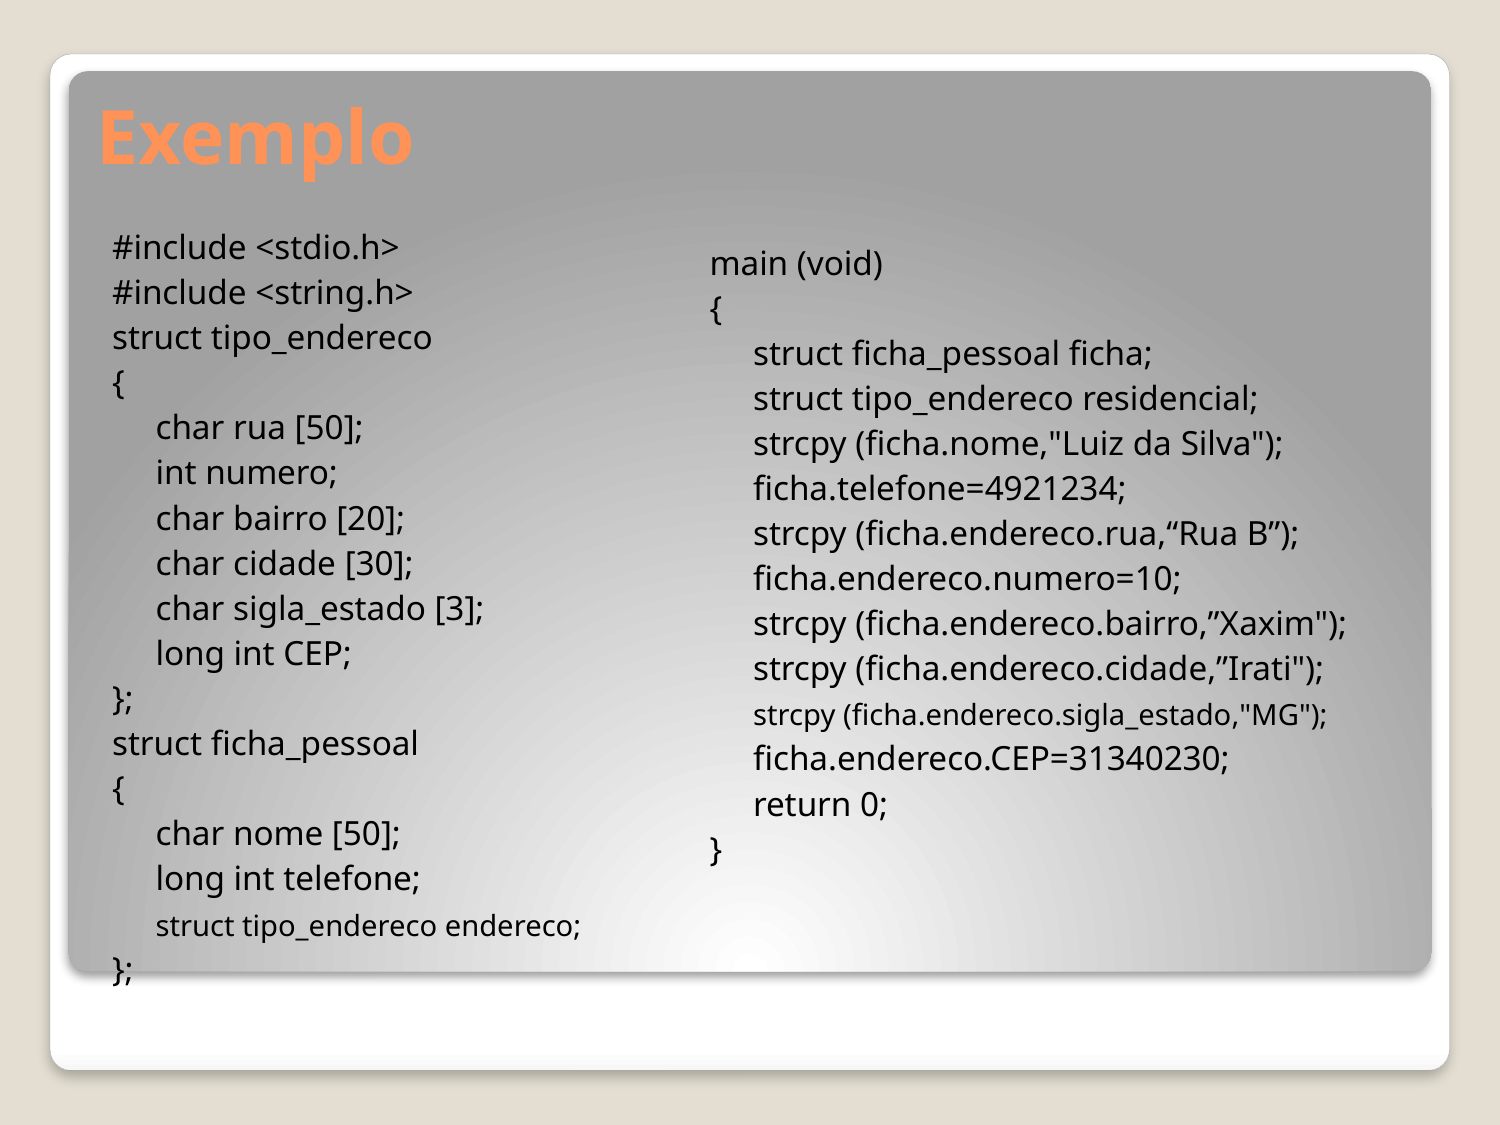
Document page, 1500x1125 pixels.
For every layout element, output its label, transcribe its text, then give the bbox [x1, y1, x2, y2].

title Exemplo [82, 82, 1425, 255]
list #include <stdio.h> #include <string.h> struct tipo_endereco { char rua [50]; int numero; char bairro [20]; char cidade [30]; char sigla_estado [3]; long int CEP; }; struct ficha_pessoal { char nome [50]; long int telefone; struct tipo_endereco endereco; }; [82, 255, 679, 1086]
text_box main (void) { struct ficha_pessoal ficha; struct tipo_endereco residencial; strcpy (ficha.nome,"Luiz da Silva"); ficha.telefone=4921234; strcpy (ficha.endereco.rua,“Rua B”); ficha.endereco.numero=10; strcpy (ficha.endereco.bairro,”Xaxim"); strcpy (ficha.endereco.cidade,”Irati"); strcpy (ficha.endereco.sigla_estado,"MG"); ficha.endereco.CEP=31340230; return 0; } [679, 227, 1430, 1102]
